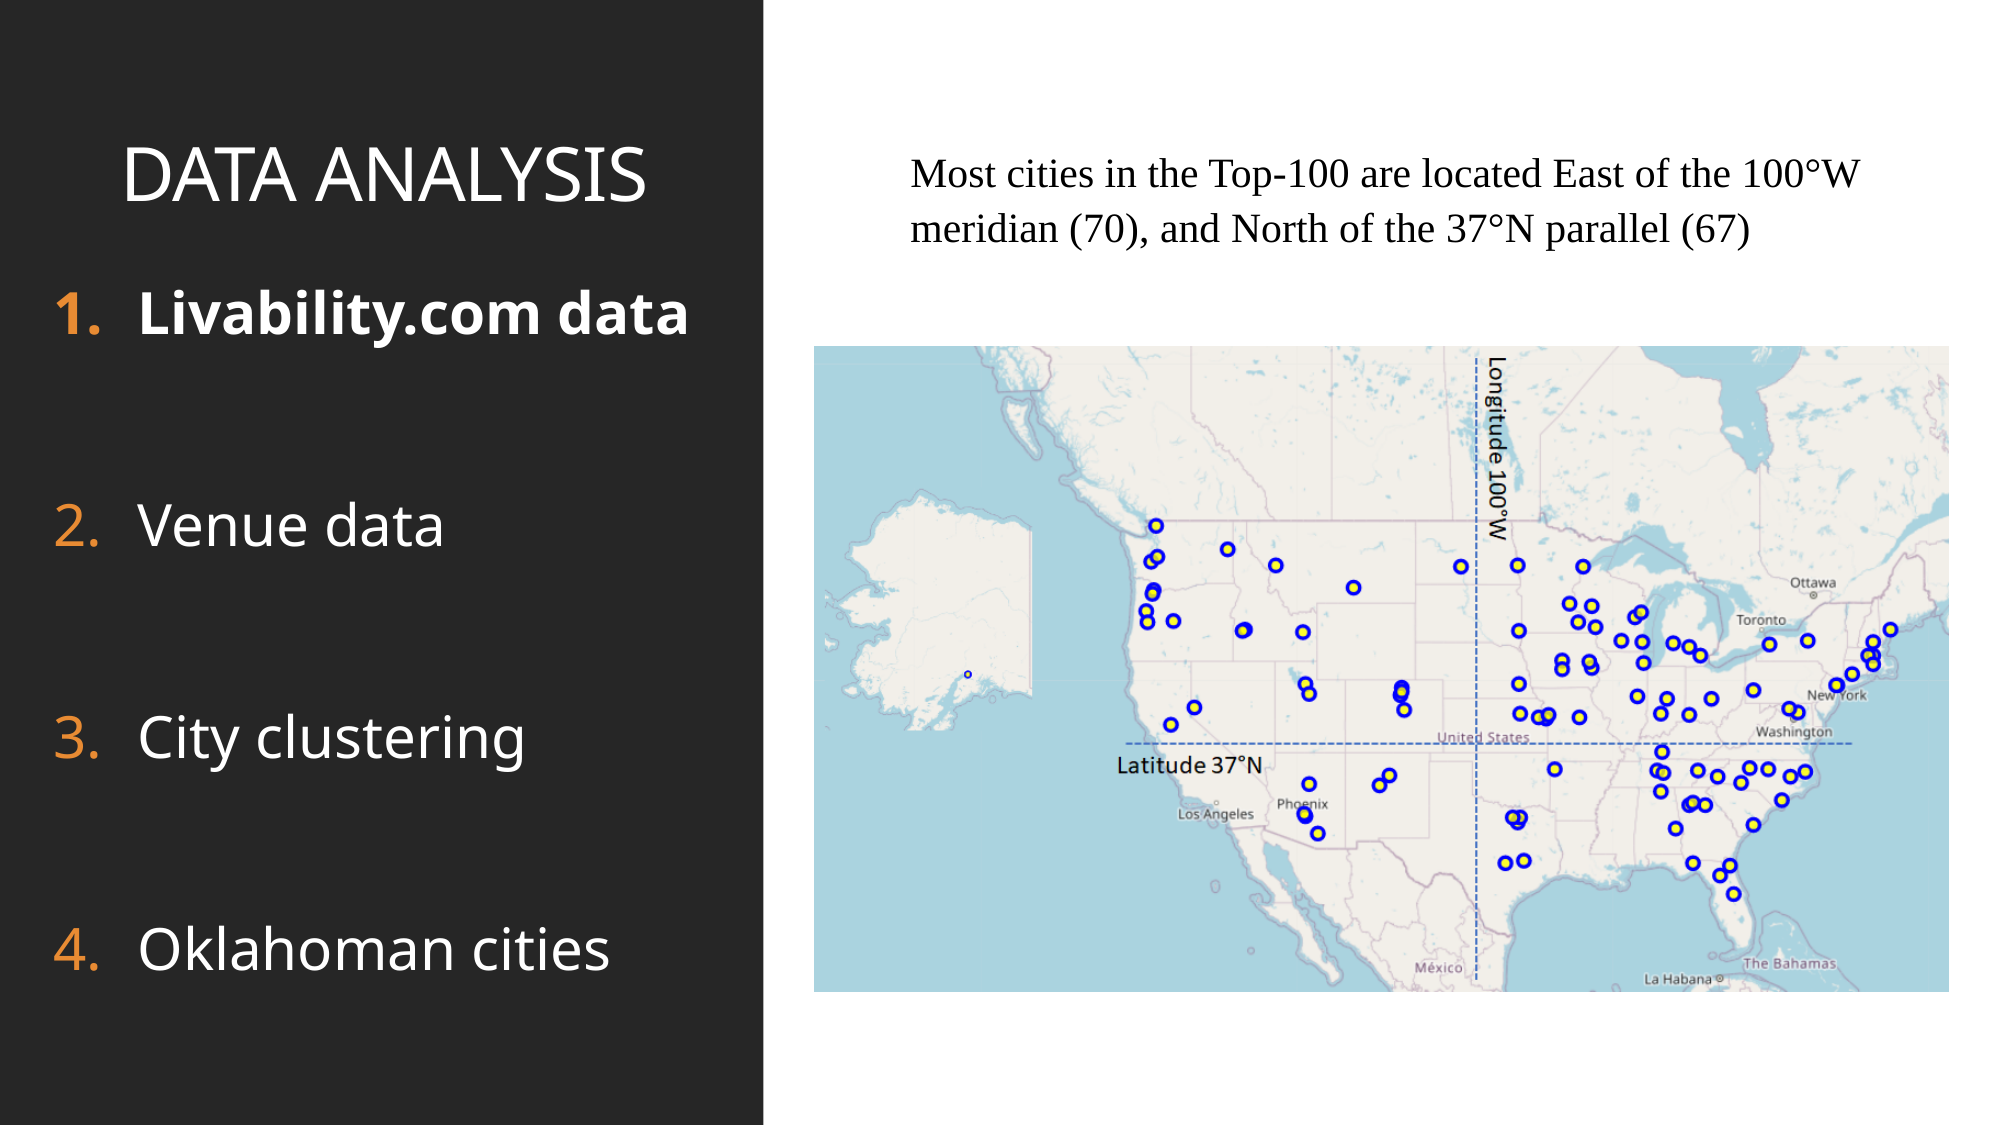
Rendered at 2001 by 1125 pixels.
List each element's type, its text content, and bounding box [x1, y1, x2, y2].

list Livability.com data Venue data City clustering Oklahoman cities [38, 261, 729, 1002]
picture [814, 346, 1950, 993]
list Most cities in the Top-100 are located East of the 100°W meridian (70), and North of the 37°N parallel (67) [895, 133, 1868, 343]
text_box DATA ANALYSIS [105, 128, 683, 317]
